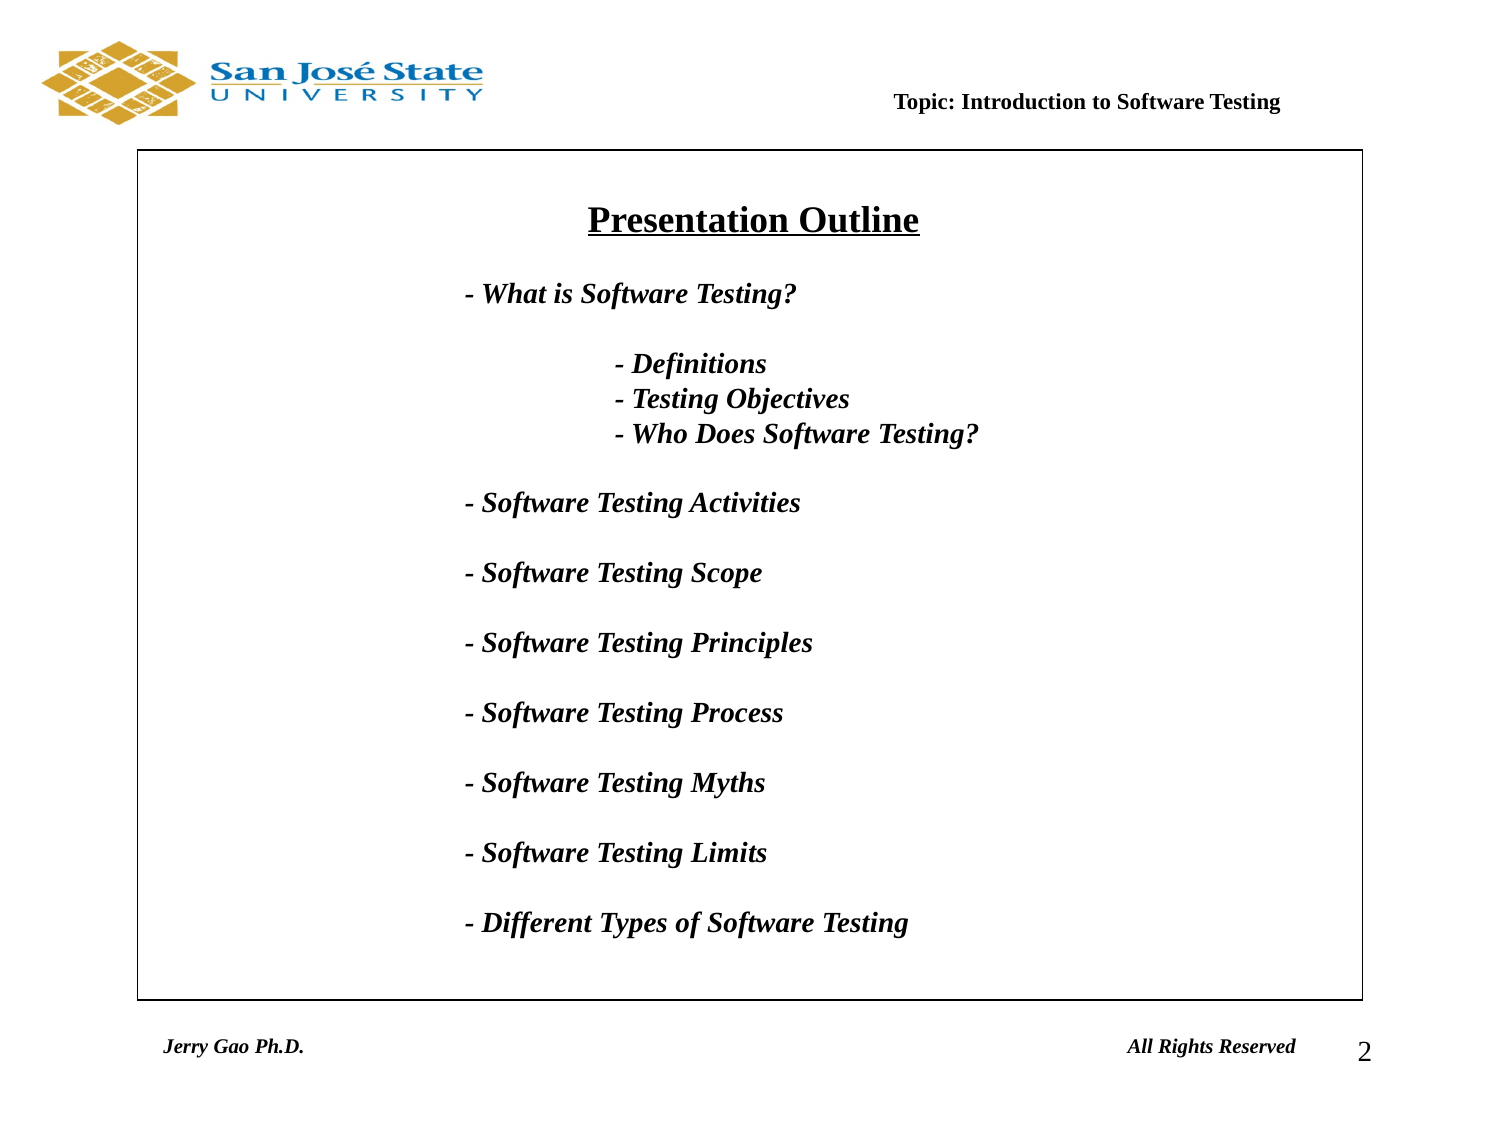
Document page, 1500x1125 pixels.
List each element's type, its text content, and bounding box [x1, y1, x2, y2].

title Topic: Introduction to Software Testing [812, 75, 1363, 125]
text_box [137, 149, 1363, 1000]
slide_number 2 [1074, 1025, 1388, 1100]
text_box Jerry Gao Ph.D. [148, 1025, 329, 1065]
picture [41, 40, 485, 126]
text_box All Rights Reserved [1112, 1025, 1311, 1065]
